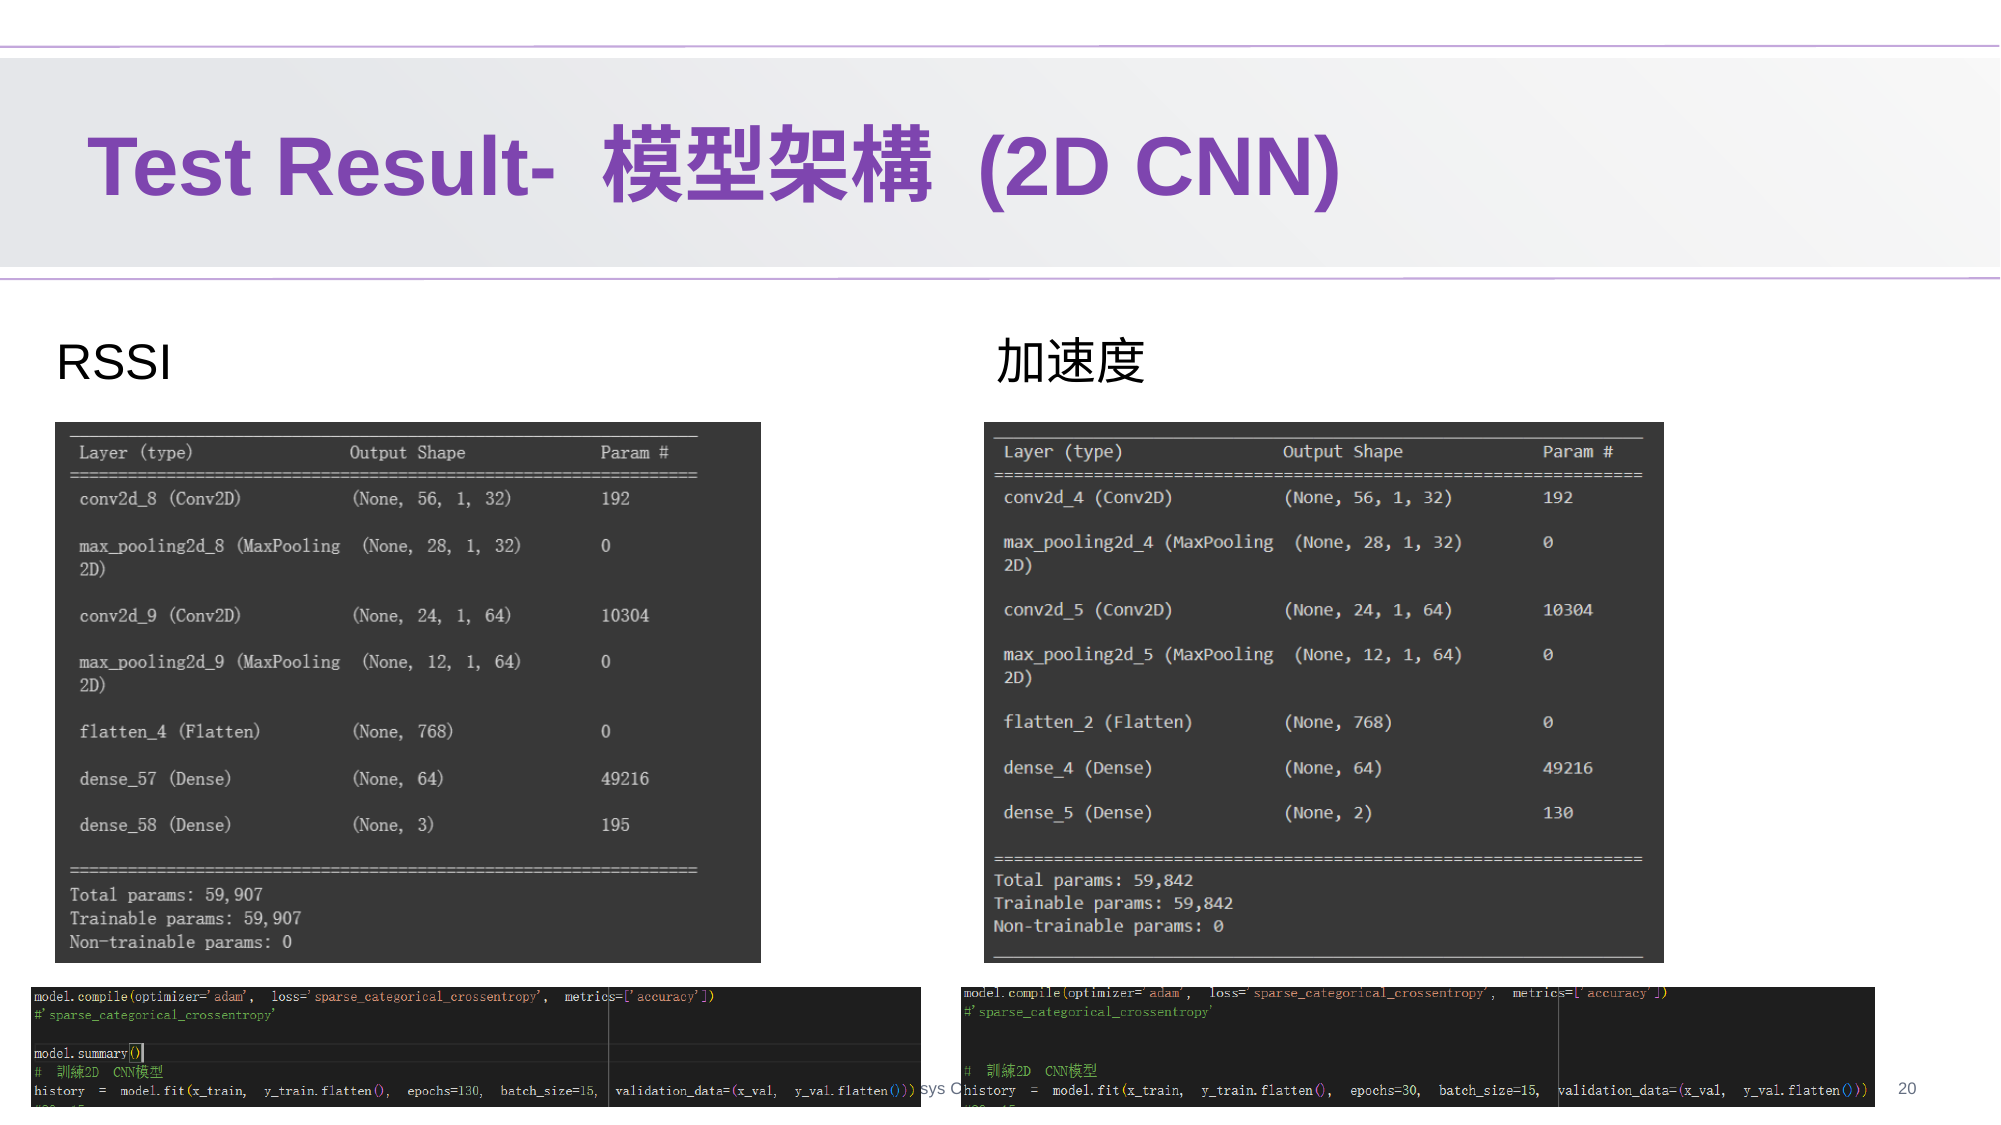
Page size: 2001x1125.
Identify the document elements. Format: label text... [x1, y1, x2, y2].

picture [30, 987, 921, 1108]
title Test Result- 模型架構 (2D CNN) [87, 86, 1913, 238]
list RSSI 加速度 [31, 329, 1969, 1108]
picture [983, 422, 1665, 963]
picture [961, 987, 1875, 1108]
picture [55, 422, 761, 963]
